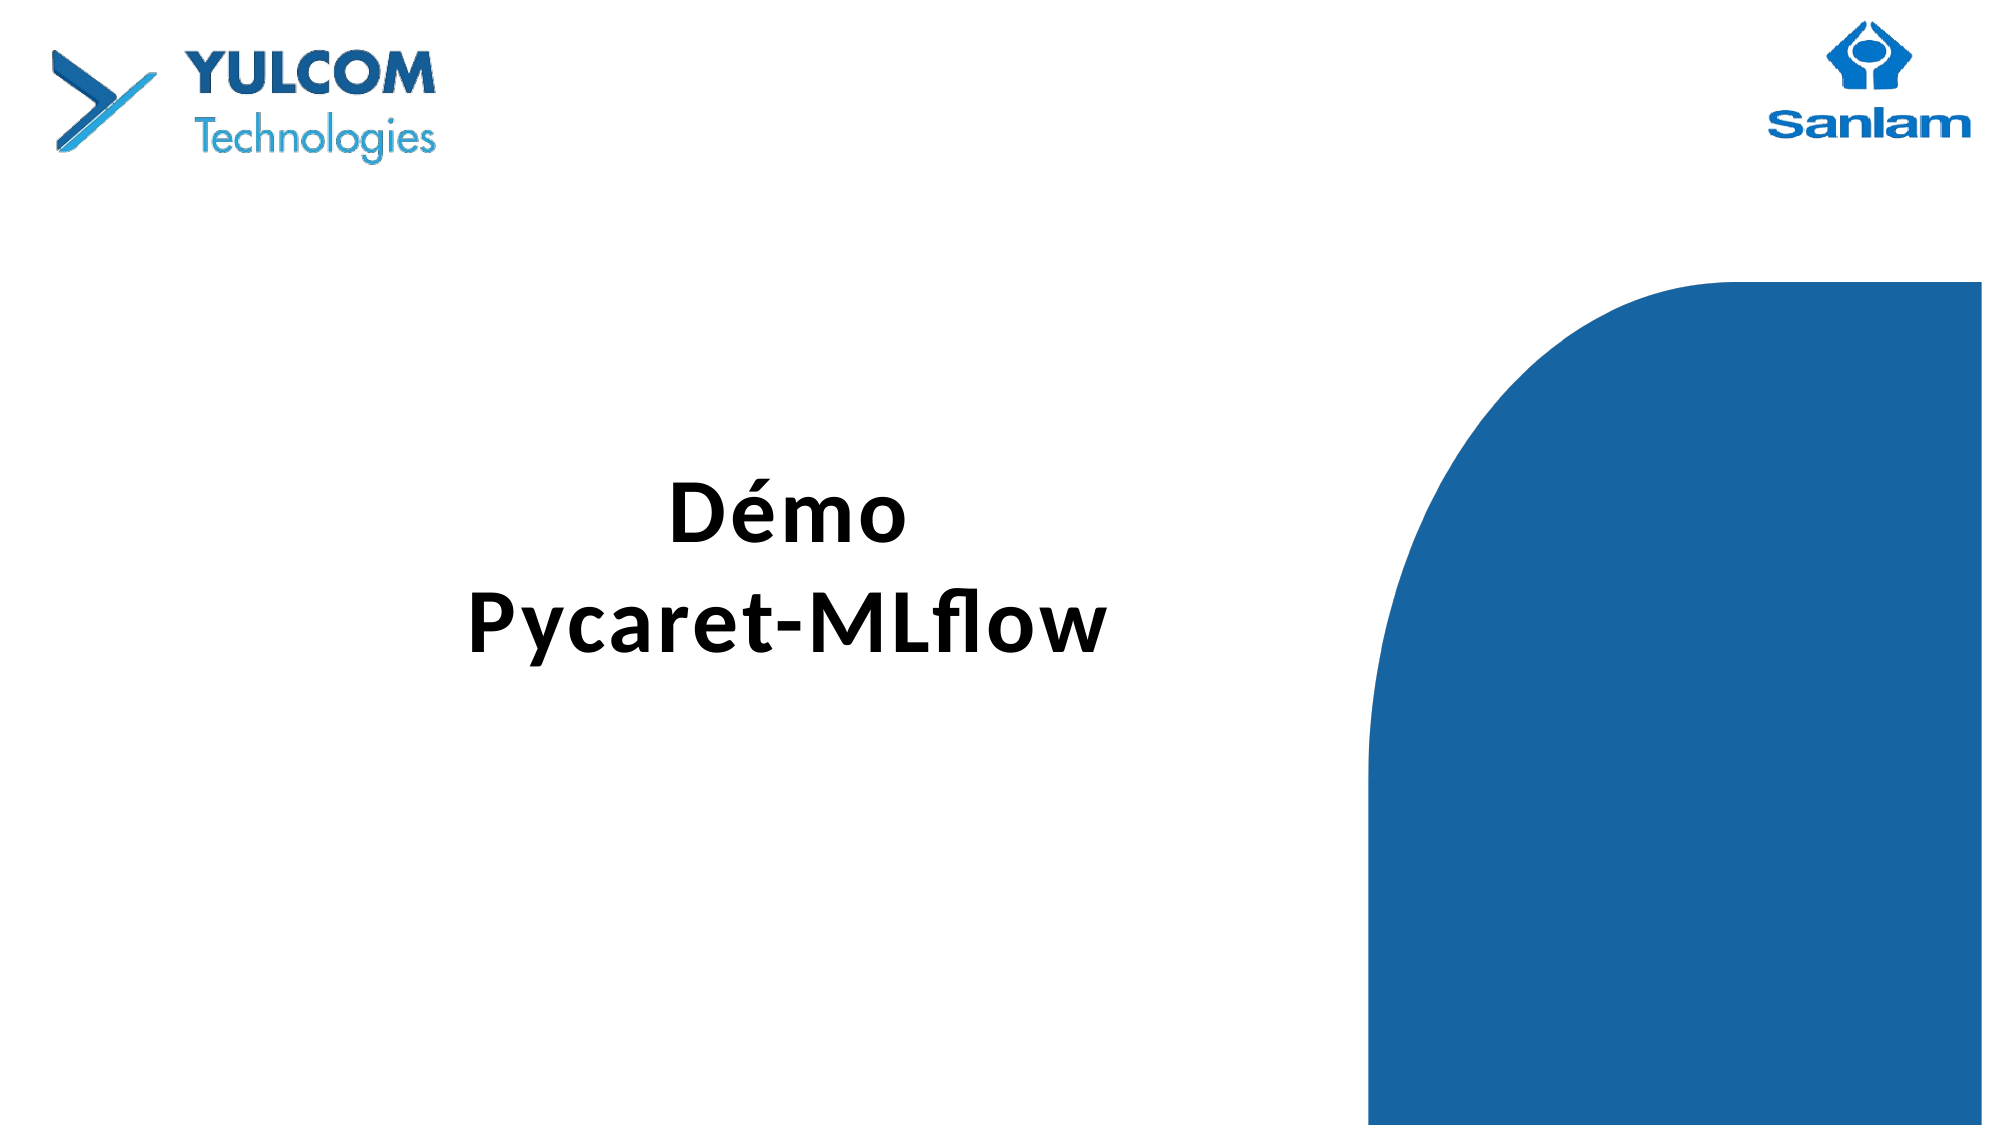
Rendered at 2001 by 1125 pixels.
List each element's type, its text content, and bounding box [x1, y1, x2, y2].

picture [41, 45, 446, 174]
text_box [1368, 282, 1982, 1125]
picture [1740, 0, 2000, 174]
text_box Démo Pycaret-MLflow [125, 451, 1477, 672]
